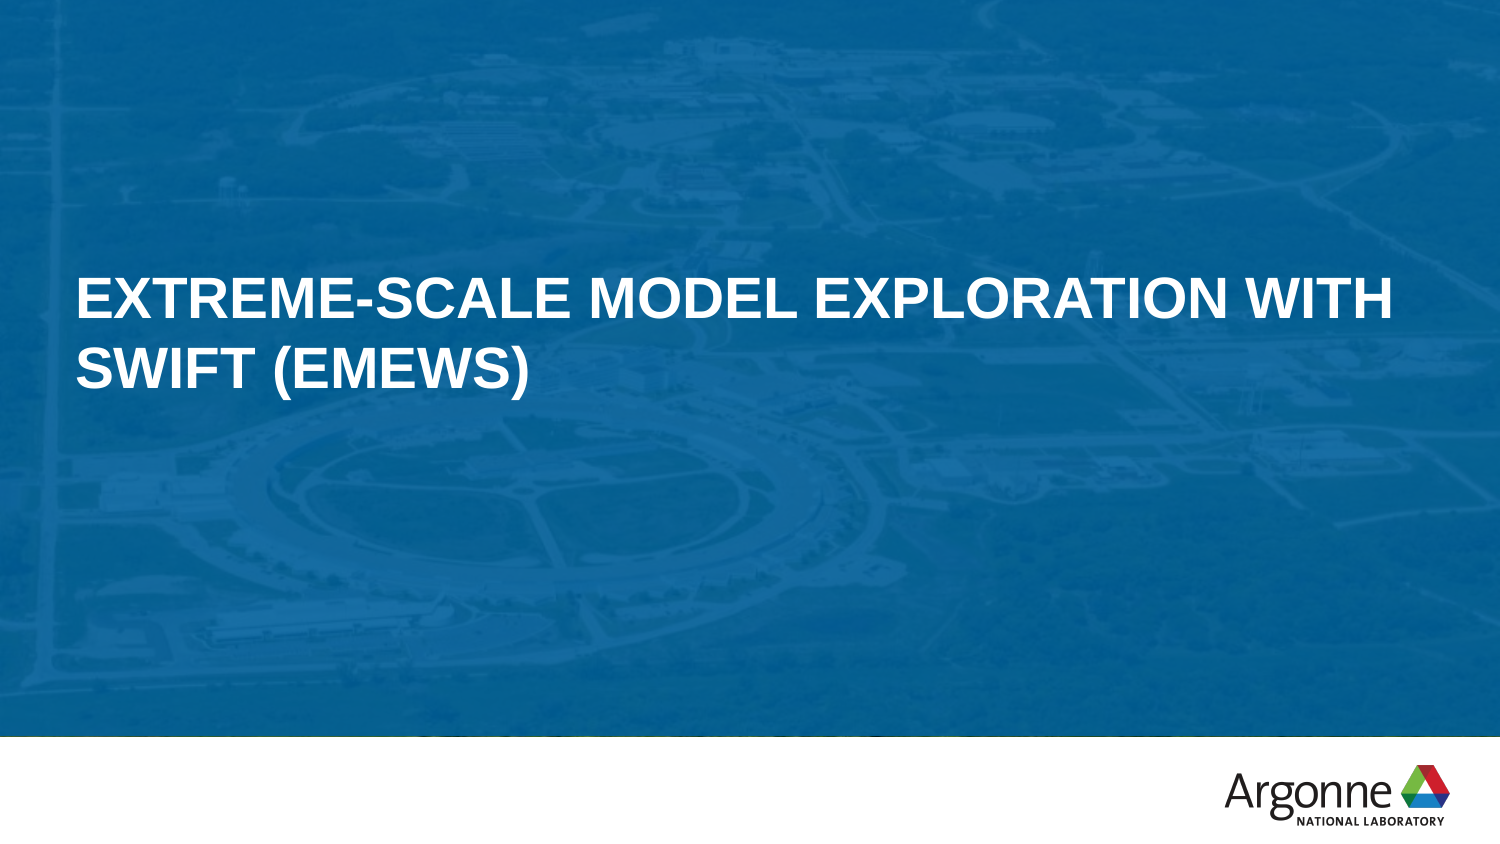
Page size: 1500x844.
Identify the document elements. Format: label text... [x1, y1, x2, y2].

list Extreme-scale model exploration with Swift (EMEWS) [0, 0, 1500, 737]
picture [1213, 748, 1467, 840]
